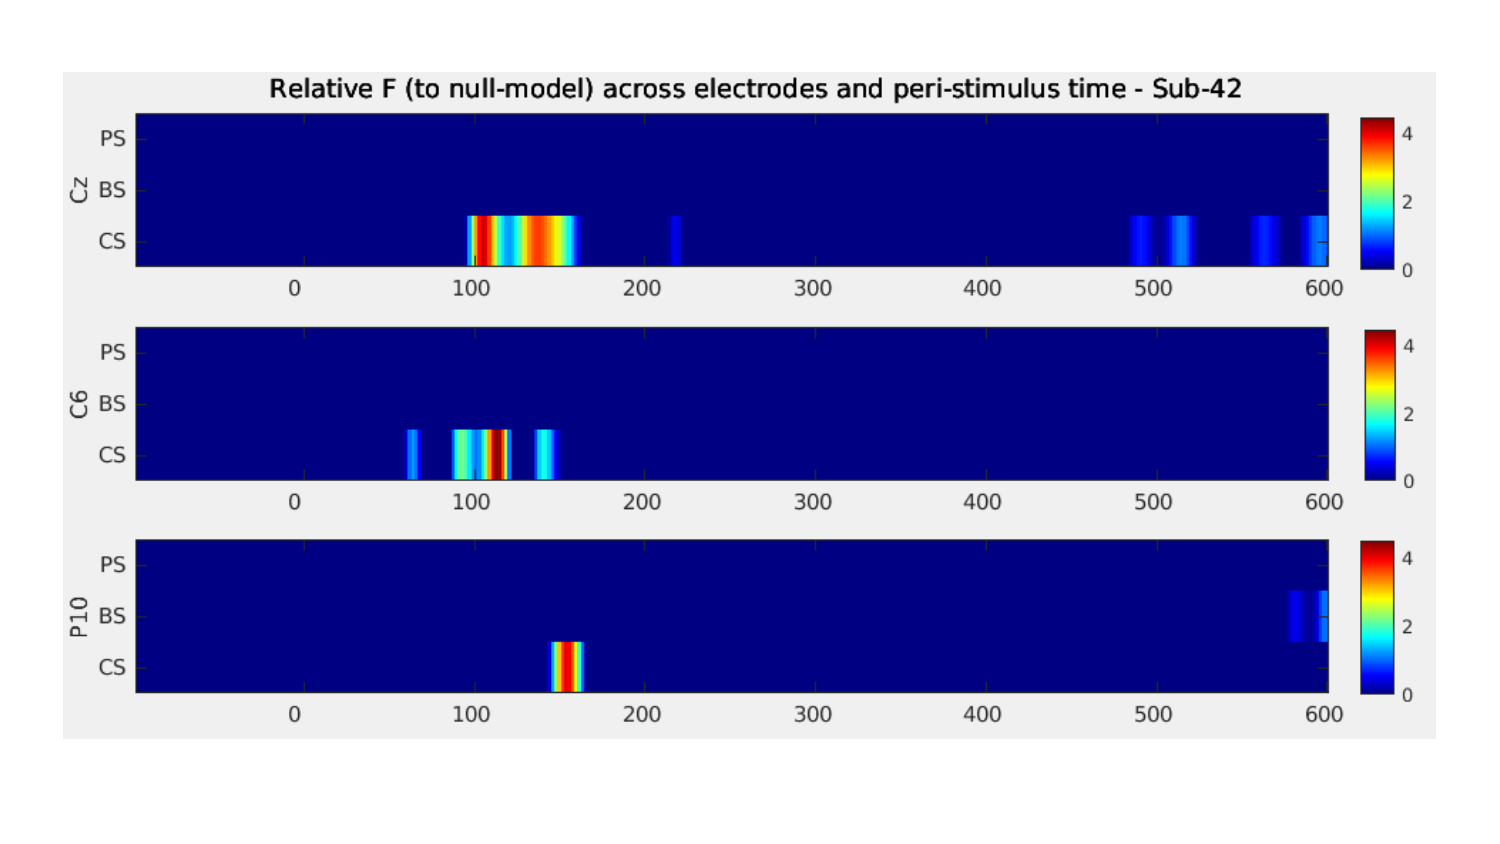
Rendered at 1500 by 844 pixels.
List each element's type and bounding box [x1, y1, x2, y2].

picture [63, 72, 1437, 740]
